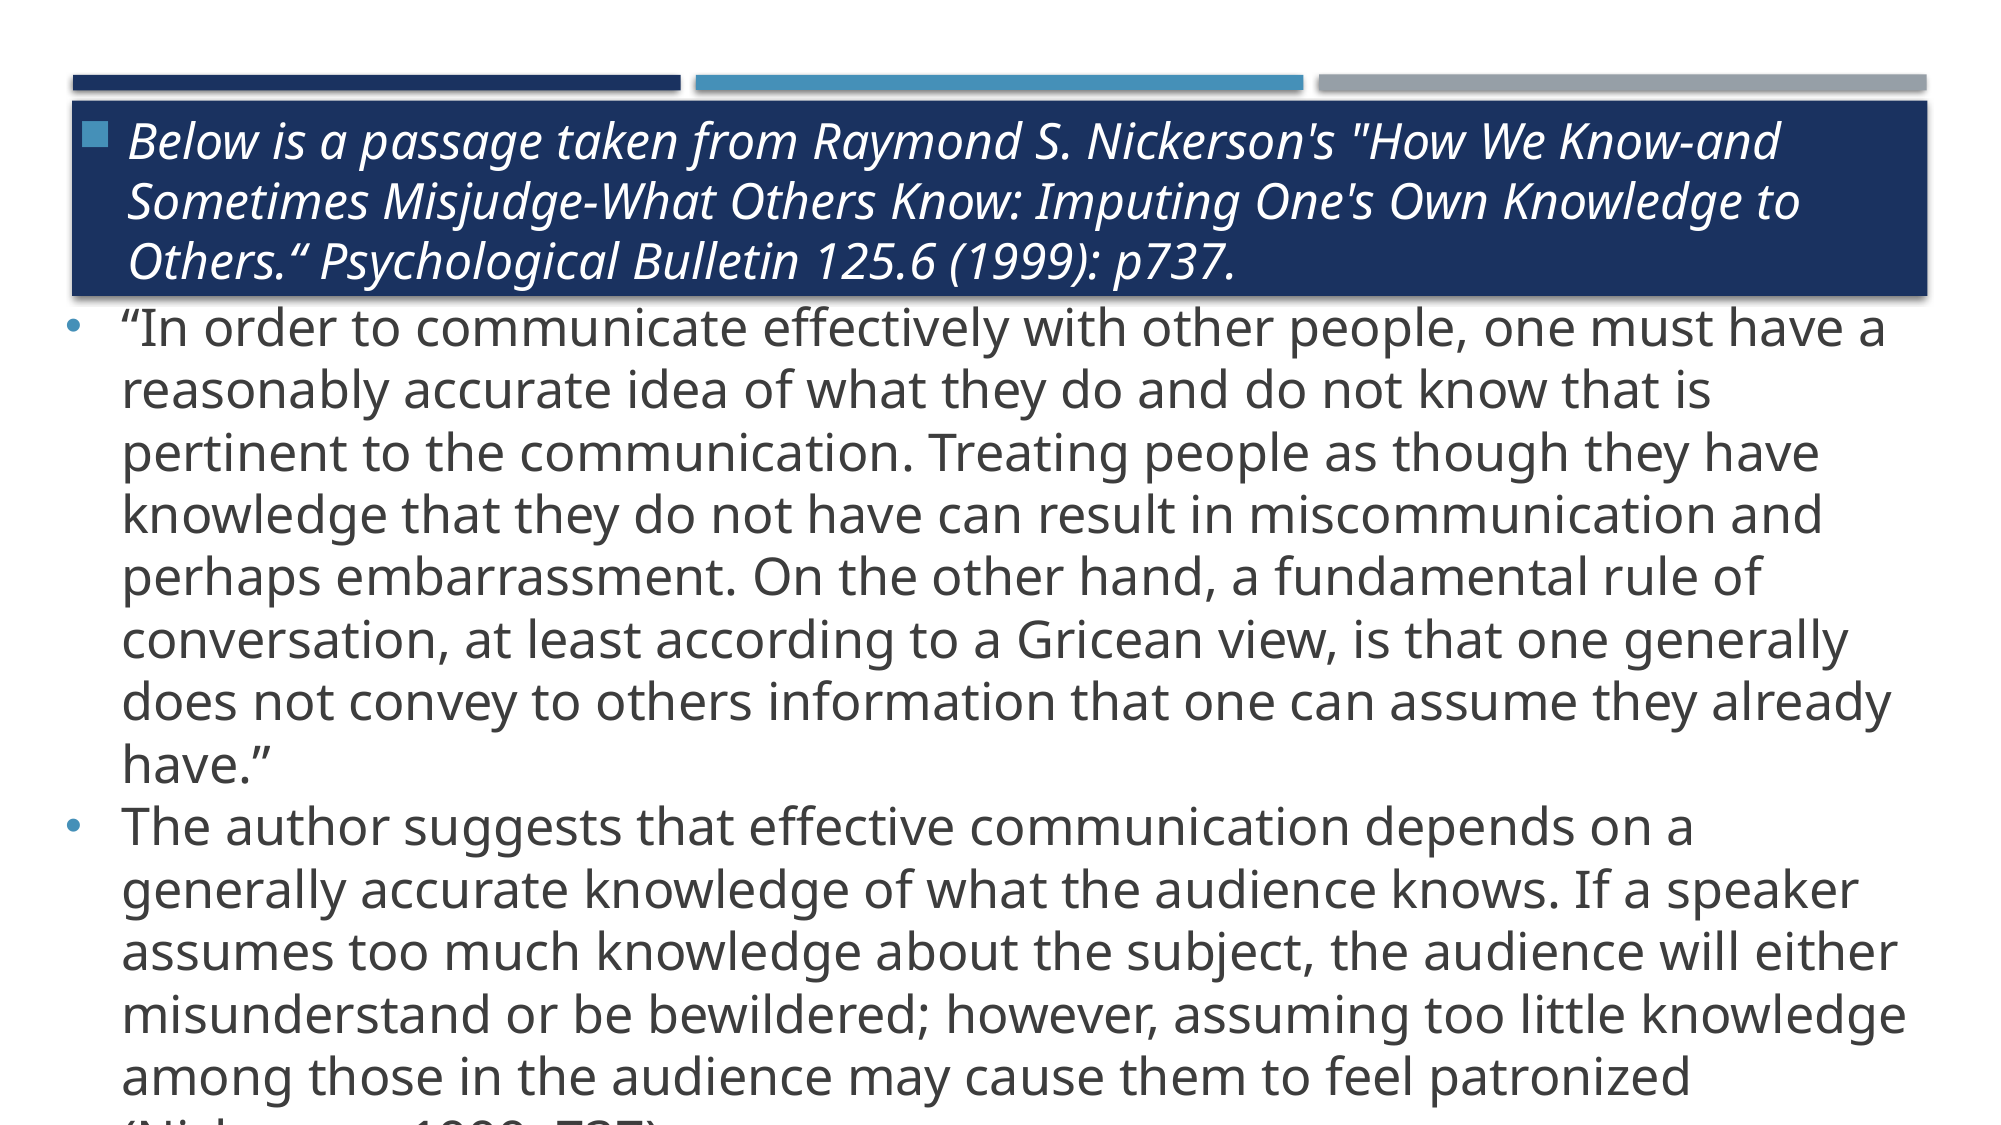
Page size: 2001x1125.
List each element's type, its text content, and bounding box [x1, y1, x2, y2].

list Below is a passage taken from Raymond S. Nickerson's "How We Know-and Sometimes Misjudge-What Others Know: Imputing One's Own Knowledge to Others.“ Psychological Bulletin 125.6 (1999): p737. [62, 87, 1925, 313]
text_box “In order to communicate effectively with other people, one must have a reasonably accurate idea of what they do and do not know that is pertinent to the communication. Treating people as though they have knowledge that they do not have can result in miscommunication and perhaps embarrassment. On the other hand, a fundamental rule of conversation, at least according to a Gricean view, is that one generally does not convey to others information that one can assume they already have.” The author suggests that effective communication depends on a generally accurate knowledge of what the audience knows. If a speaker assumes too much knowledge about the subject, the audience will either misunderstand or be bewildered; however, assuming too little knowledge among those in the audience may cause them to feel patronized (Nickerson, 1999: 737). [50, 337, 1950, 1125]
